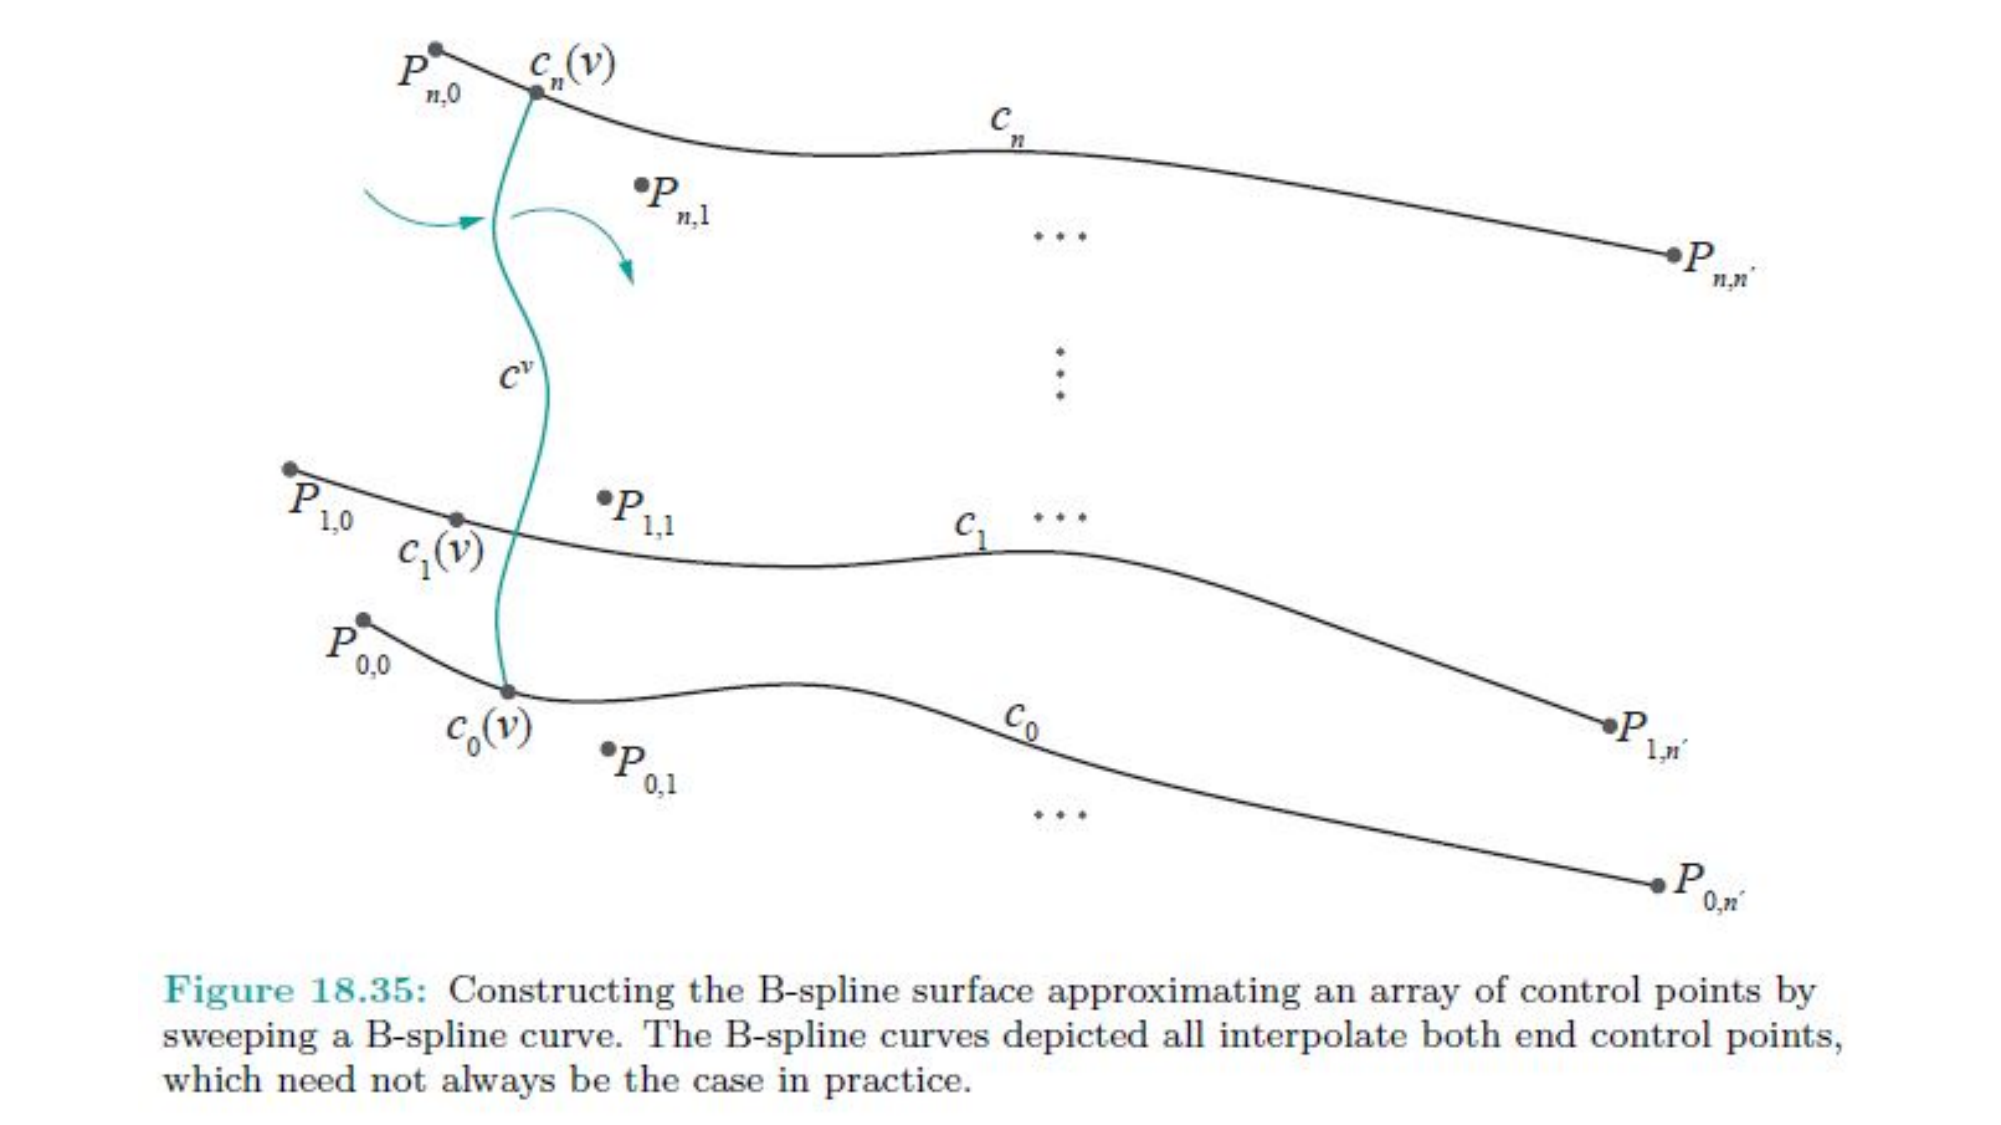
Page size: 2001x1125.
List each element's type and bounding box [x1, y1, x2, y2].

picture [138, 0, 1862, 1125]
